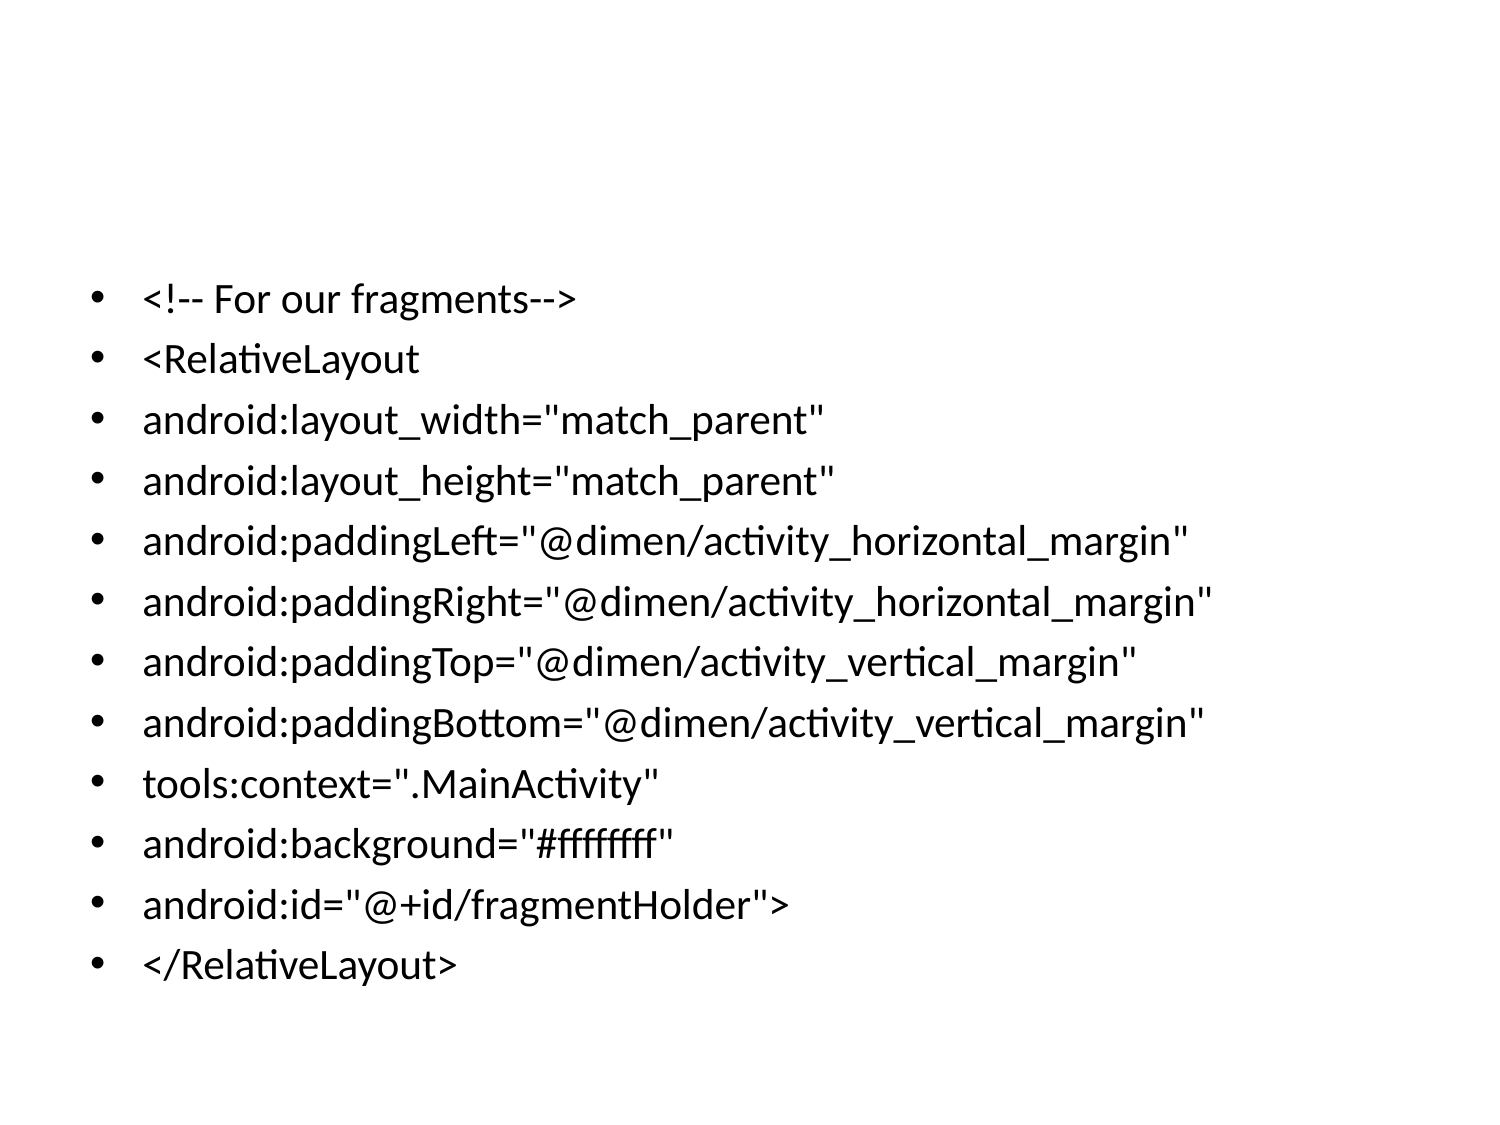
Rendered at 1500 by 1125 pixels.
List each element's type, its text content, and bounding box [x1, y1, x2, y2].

list <!-- For our fragments--> <RelativeLayout android:layout_width="match_parent" android:layout_height="match_parent" android:paddingLeft="@dimen/activity_horizontal_margin" android:paddingRight="@dimen/activity_horizontal_margin" android:paddingTop="@dimen/activity_vertical_margin" android:paddingBottom="@dimen/activity_vertical_margin" tools:context=".MainActivity" android:background="#ffffffff" android:id="@+id/fragmentHolder"> </RelativeLayout> [75, 262, 1425, 1005]
